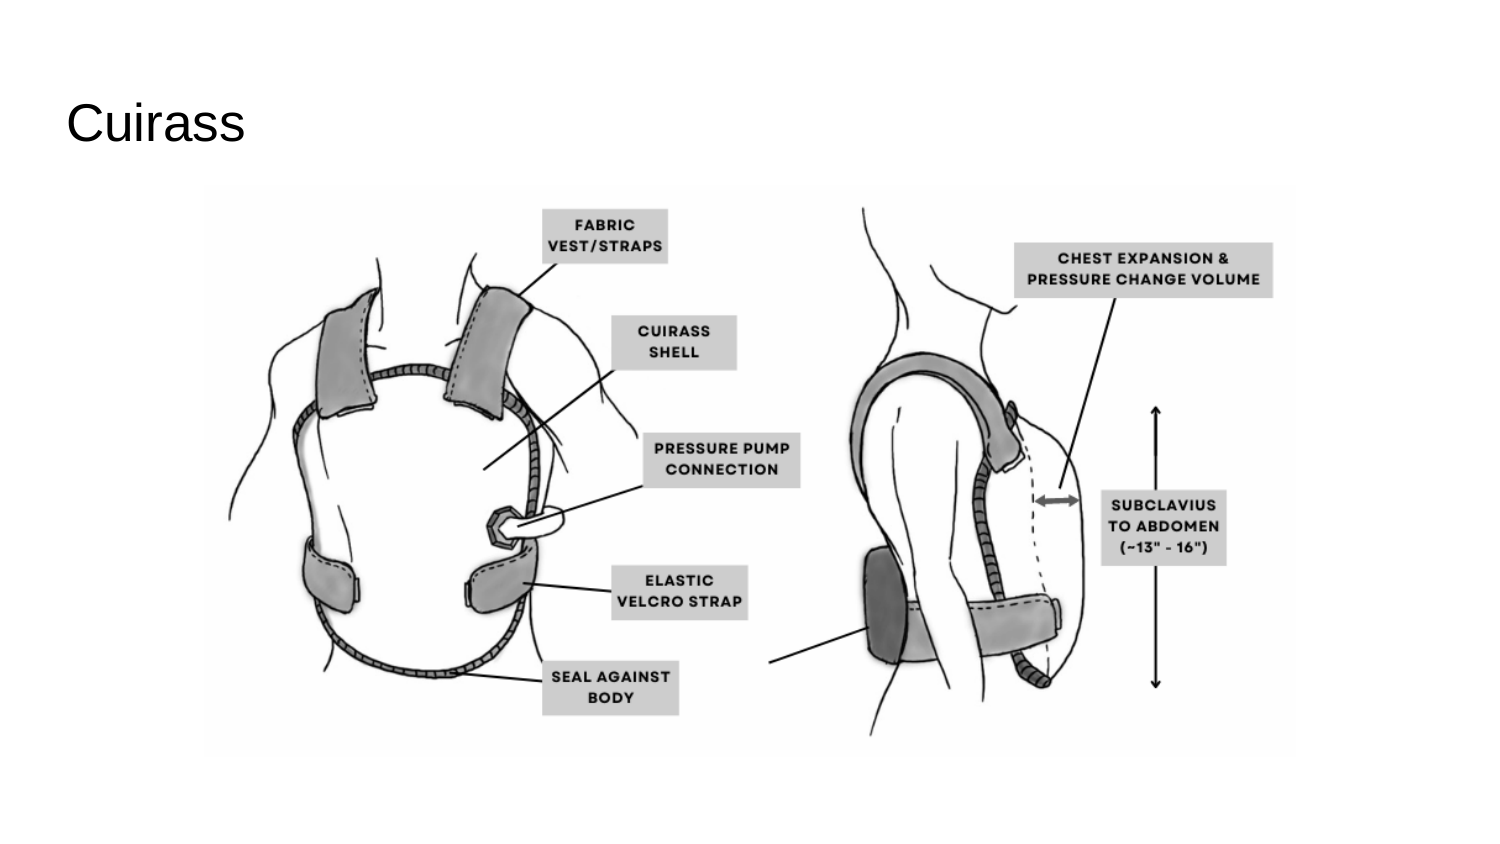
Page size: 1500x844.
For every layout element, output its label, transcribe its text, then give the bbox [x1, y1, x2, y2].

picture [204, 185, 1296, 758]
title Cuirass [51, 72, 1449, 167]
